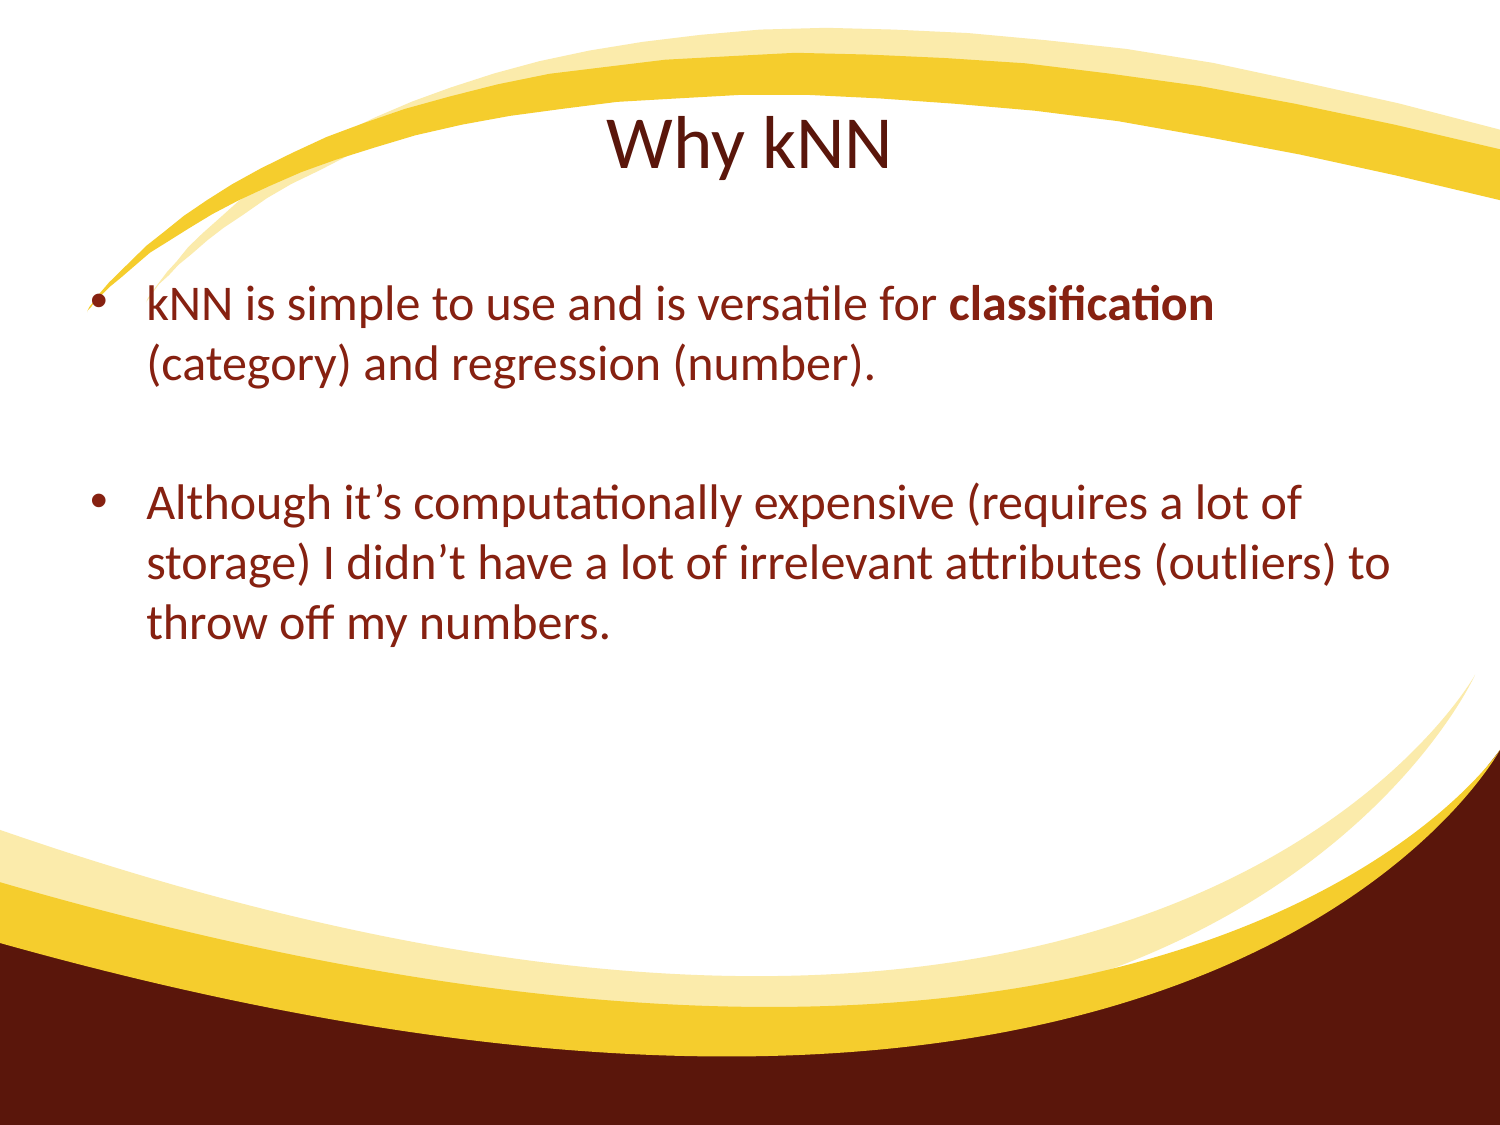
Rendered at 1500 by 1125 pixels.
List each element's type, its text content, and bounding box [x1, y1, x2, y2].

title Why kNN [75, 45, 1425, 233]
list kNN is simple to use and is versatile for classification (category) and regression (number). Although it’s computationally expensive (requires a lot of storage) I didn’t have a lot of irrelevant attributes (outliers) to throw off my numbers. [75, 262, 1425, 1005]
